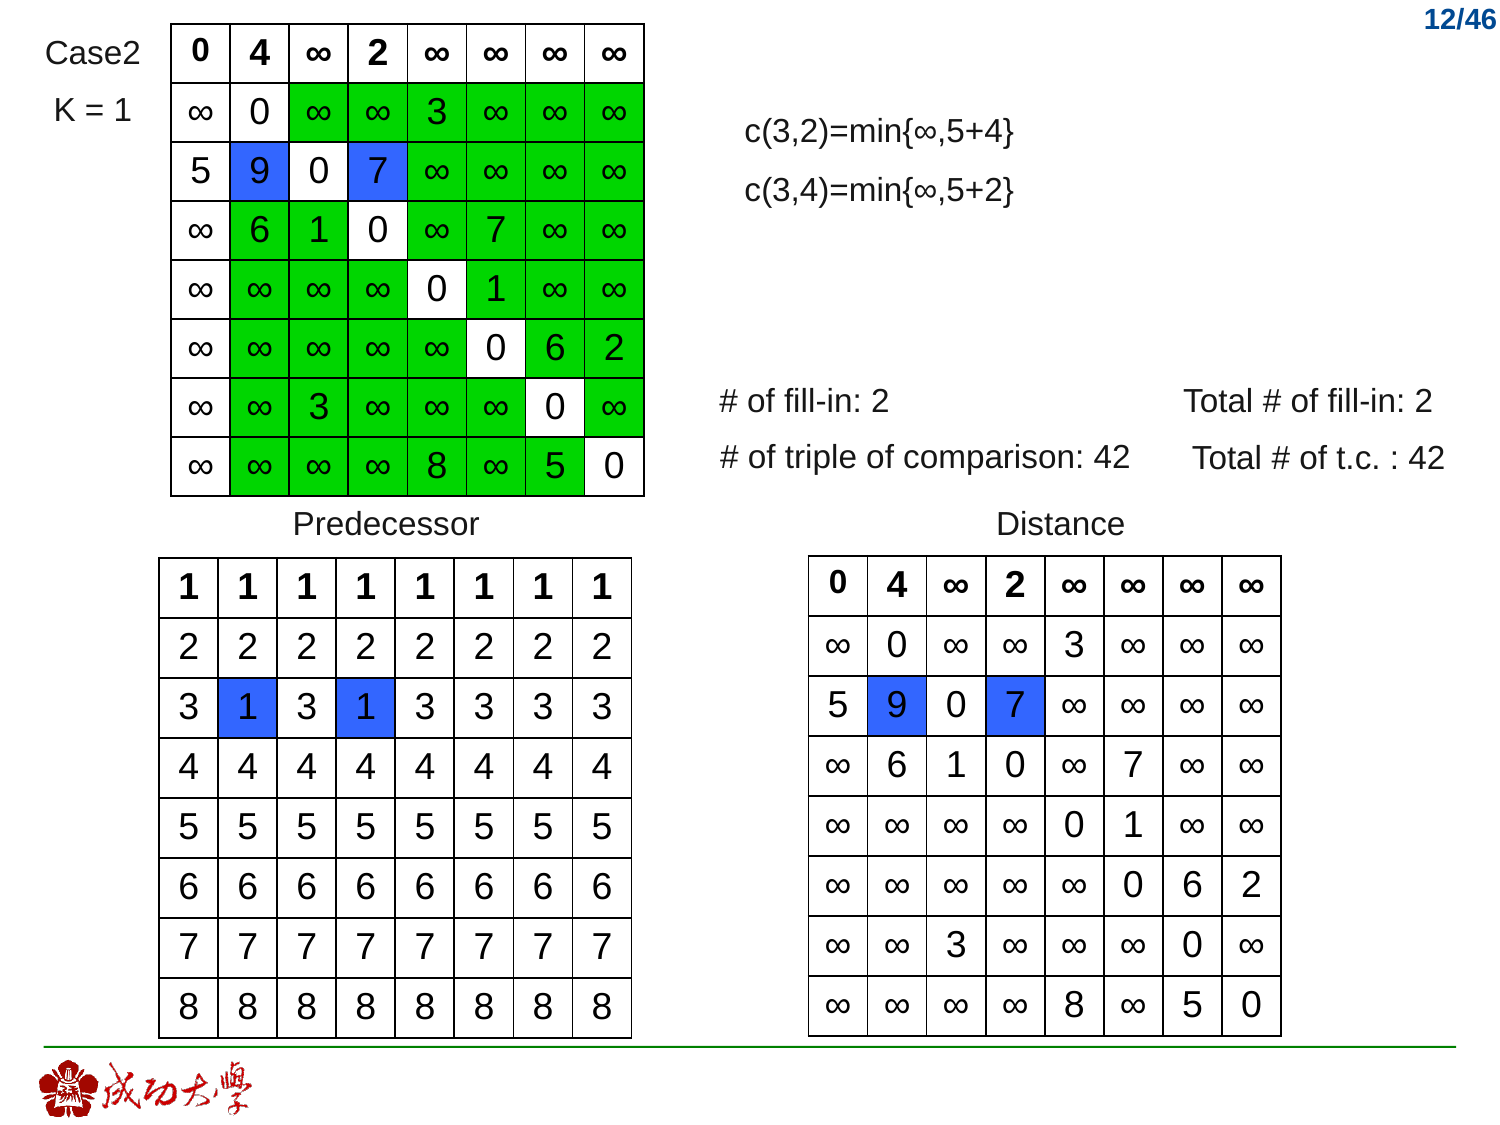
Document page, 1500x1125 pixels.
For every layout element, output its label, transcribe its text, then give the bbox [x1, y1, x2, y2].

table_cell 0 [526, 379, 584, 436]
table_cell ∞ [349, 84, 407, 141]
table_cell 7 [396, 919, 453, 977]
table_header 1 [455, 559, 513, 617]
table_header ∞ [1164, 557, 1221, 615]
text_box c(3,2)=min{∞,5+4} [729, 101, 1030, 157]
table_cell ∞ [349, 320, 407, 377]
table_cell 0 [585, 438, 643, 495]
table_header 4 [868, 557, 926, 615]
table_cell ∞ [231, 320, 288, 377]
table_cell ∞ [987, 857, 1044, 915]
table_cell 8 [455, 979, 513, 1037]
table_cell ∞ [927, 617, 985, 675]
table_cell 6 [219, 859, 276, 917]
text_box c(3,4)=min{∞,5+2} [729, 160, 1030, 216]
table_cell ∞ [408, 379, 466, 436]
table_cell 7 [514, 919, 572, 977]
table_cell ∞ [927, 857, 985, 915]
table_cell 4 [396, 739, 453, 797]
table_cell 7 [467, 202, 525, 259]
table_cell 4 [219, 739, 276, 797]
table_header 1 [337, 559, 394, 617]
table_cell 5 [526, 438, 584, 495]
table_cell ∞ [1046, 737, 1103, 795]
table_cell 6 [337, 859, 394, 917]
table_cell ∞ [809, 737, 867, 795]
table_cell ∞ [927, 977, 985, 1035]
table_cell 7 [278, 919, 335, 977]
table_cell 6 [1164, 857, 1221, 915]
table_cell 8 [396, 979, 453, 1037]
table_cell 5 [160, 799, 217, 857]
table_cell 1 [290, 202, 347, 259]
table_cell 4 [337, 739, 394, 797]
table_cell ∞ [1105, 977, 1162, 1035]
table_cell 5 [219, 799, 276, 857]
table_header 1 [219, 559, 276, 617]
table_cell ∞ [927, 797, 985, 855]
table_cell 6 [160, 859, 217, 917]
table_cell ∞ [1223, 677, 1280, 735]
text_box Total # of t.c. : 42 [1177, 428, 1461, 484]
table_cell ∞ [1105, 617, 1162, 675]
table_cell ∞ [1223, 617, 1280, 675]
table_cell 2 [337, 619, 394, 677]
table_header ∞ [408, 25, 466, 82]
table_cell ∞ [467, 84, 525, 141]
table_cell ∞ [172, 261, 229, 318]
table_cell 5 [809, 677, 867, 735]
table_cell 7 [160, 919, 217, 977]
table_header ∞ [526, 25, 584, 82]
table_cell ∞ [585, 379, 643, 436]
table_cell 0 [1164, 917, 1221, 975]
table_cell 2 [573, 619, 631, 677]
table_cell ∞ [172, 202, 229, 259]
table_cell ∞ [408, 320, 466, 377]
table_cell 6 [526, 320, 584, 377]
table_cell 3 [573, 679, 631, 737]
table_header ∞ [1046, 557, 1103, 615]
picture [35, 1058, 254, 1118]
table_cell ∞ [585, 202, 643, 259]
table_cell ∞ [1046, 677, 1103, 735]
table_cell ∞ [1223, 797, 1280, 855]
table_header 1 [573, 559, 631, 617]
table_cell 2 [160, 619, 217, 677]
table_header 1 [396, 559, 453, 617]
table_cell 1 [927, 737, 985, 795]
table_cell ∞ [987, 617, 1044, 675]
table_cell ∞ [809, 857, 867, 915]
table_cell 2 [219, 619, 276, 677]
table_cell 8 [514, 979, 572, 1037]
table_cell ∞ [172, 379, 229, 436]
table_cell ∞ [809, 977, 867, 1035]
table_header ∞ [290, 25, 347, 82]
table_cell 0 [1105, 857, 1162, 915]
table_cell 1 [1105, 797, 1162, 855]
table_cell ∞ [987, 917, 1044, 975]
text_box Distance [981, 495, 1141, 550]
table_cell 3 [1046, 617, 1103, 675]
table_cell 2 [396, 619, 453, 677]
table_cell 4 [514, 739, 572, 797]
table_cell 3 [408, 84, 466, 141]
table_cell 0 [349, 202, 407, 259]
table_cell ∞ [1164, 797, 1221, 855]
table_cell ∞ [809, 797, 867, 855]
table_cell 1 [219, 679, 276, 737]
table_cell 8 [408, 438, 466, 495]
table_cell 7 [987, 677, 1044, 735]
table_cell 8 [337, 979, 394, 1037]
table_cell 4 [573, 739, 631, 797]
table_cell ∞ [1046, 857, 1103, 915]
table_header 2 [349, 25, 407, 82]
text_box # of triple of comparison: 42 [705, 427, 1147, 483]
table_cell ∞ [526, 143, 584, 200]
text_box [27, 76, 170, 246]
table_cell 6 [396, 859, 453, 917]
table_cell ∞ [290, 320, 347, 377]
table_cell ∞ [349, 379, 407, 436]
table_cell 1 [337, 679, 394, 737]
text_box Total # of fill-in: 2 [1168, 371, 1449, 427]
table_cell 6 [455, 859, 513, 917]
table_cell ∞ [585, 143, 643, 200]
table_cell 5 [337, 799, 394, 857]
table_cell 0 [290, 143, 347, 200]
table_cell 3 [290, 379, 347, 436]
table_cell ∞ [231, 438, 288, 495]
table_cell ∞ [172, 84, 229, 141]
table_cell 2 [585, 320, 643, 377]
table_header 2 [987, 557, 1044, 615]
table_cell 9 [868, 677, 926, 735]
table_cell ∞ [1164, 737, 1221, 795]
table_cell ∞ [1223, 737, 1280, 795]
table_cell 7 [455, 919, 513, 977]
table_cell 3 [160, 679, 217, 737]
table_cell ∞ [809, 617, 867, 675]
table_cell 0 [927, 677, 985, 735]
text_box Predecessor [277, 495, 495, 550]
table_cell ∞ [231, 379, 288, 436]
table_cell ∞ [1223, 917, 1280, 975]
table_header 1 [160, 559, 217, 617]
text_box K = 1 [38, 80, 148, 136]
table_cell 5 [1164, 977, 1221, 1035]
table_header ∞ [1223, 557, 1280, 615]
table_cell 0 [408, 261, 466, 318]
table_header 1 [278, 559, 335, 617]
table_cell 3 [514, 679, 572, 737]
table_cell 0 [231, 84, 288, 141]
table_cell 8 [1046, 977, 1103, 1035]
table_cell 5 [455, 799, 513, 857]
table_cell ∞ [349, 261, 407, 318]
table_cell 2 [455, 619, 513, 677]
table_cell 2 [278, 619, 335, 677]
table_cell 2 [1223, 857, 1280, 915]
table_cell 6 [278, 859, 335, 917]
table_cell ∞ [172, 438, 229, 495]
table_cell ∞ [868, 797, 926, 855]
table_cell ∞ [290, 84, 347, 141]
table_cell 5 [514, 799, 572, 857]
table_cell 7 [1105, 737, 1162, 795]
table_cell ∞ [868, 917, 926, 975]
table_cell 5 [278, 799, 335, 857]
table_header ∞ [585, 25, 643, 82]
table_cell 8 [219, 979, 276, 1037]
table_cell 7 [337, 919, 394, 977]
text_box [645, 76, 1473, 246]
table_cell 0 [1223, 977, 1280, 1035]
table_cell ∞ [349, 438, 407, 495]
table_cell ∞ [467, 438, 525, 495]
table_cell 7 [219, 919, 276, 977]
table_cell 6 [514, 859, 572, 917]
table_cell 0 [1046, 797, 1103, 855]
table_cell ∞ [231, 261, 288, 318]
table_header ∞ [1105, 557, 1162, 615]
table_cell 6 [231, 202, 288, 259]
table_cell ∞ [1105, 677, 1162, 735]
table_cell ∞ [467, 143, 525, 200]
table_cell ∞ [290, 261, 347, 318]
table_cell ∞ [868, 857, 926, 915]
table_cell 0 [987, 737, 1044, 795]
table_cell ∞ [585, 261, 643, 318]
table_cell 8 [278, 979, 335, 1037]
table_cell 5 [573, 799, 631, 857]
table_cell ∞ [1164, 617, 1221, 675]
table_header 1 [514, 559, 572, 617]
table_cell 4 [278, 739, 335, 797]
table_cell ∞ [467, 379, 525, 436]
table_cell ∞ [172, 320, 229, 377]
table_cell 4 [160, 739, 217, 797]
table_cell 3 [927, 917, 985, 975]
table_cell ∞ [290, 438, 347, 495]
table_cell 7 [349, 143, 407, 200]
table_cell ∞ [868, 977, 926, 1035]
table_cell 4 [455, 739, 513, 797]
table_cell 3 [396, 679, 453, 737]
table_cell ∞ [1105, 917, 1162, 975]
table_header ∞ [927, 557, 985, 615]
table_cell ∞ [809, 917, 867, 975]
table_cell 9 [231, 143, 288, 200]
table_cell 8 [573, 979, 631, 1037]
table_cell 0 [868, 617, 926, 675]
table_header 4 [231, 25, 288, 82]
table_header ∞ [467, 25, 525, 82]
table_cell ∞ [526, 84, 584, 141]
table_cell ∞ [585, 84, 643, 141]
table_cell ∞ [1046, 917, 1103, 975]
text_box # of fill-in: 2 [704, 371, 905, 427]
table_cell ∞ [408, 143, 466, 200]
table_cell 8 [160, 979, 217, 1037]
table_cell 5 [172, 143, 229, 200]
table_cell 6 [573, 859, 631, 917]
table_cell ∞ [987, 977, 1044, 1035]
table_cell 7 [573, 919, 631, 977]
table_cell ∞ [987, 797, 1044, 855]
table_cell ∞ [526, 202, 584, 259]
table_cell 2 [514, 619, 572, 677]
table_cell 1 [467, 261, 525, 318]
table_cell ∞ [408, 202, 466, 259]
table_header 0 [172, 25, 229, 82]
table_cell 6 [868, 737, 926, 795]
table_cell 3 [455, 679, 513, 737]
table_cell 0 [467, 320, 525, 377]
table_cell ∞ [526, 261, 584, 318]
table_cell 5 [396, 799, 453, 857]
table_cell 3 [278, 679, 335, 737]
text_box Case2 [30, 23, 157, 79]
table_header 0 [809, 557, 867, 615]
table_cell ∞ [1164, 677, 1221, 735]
